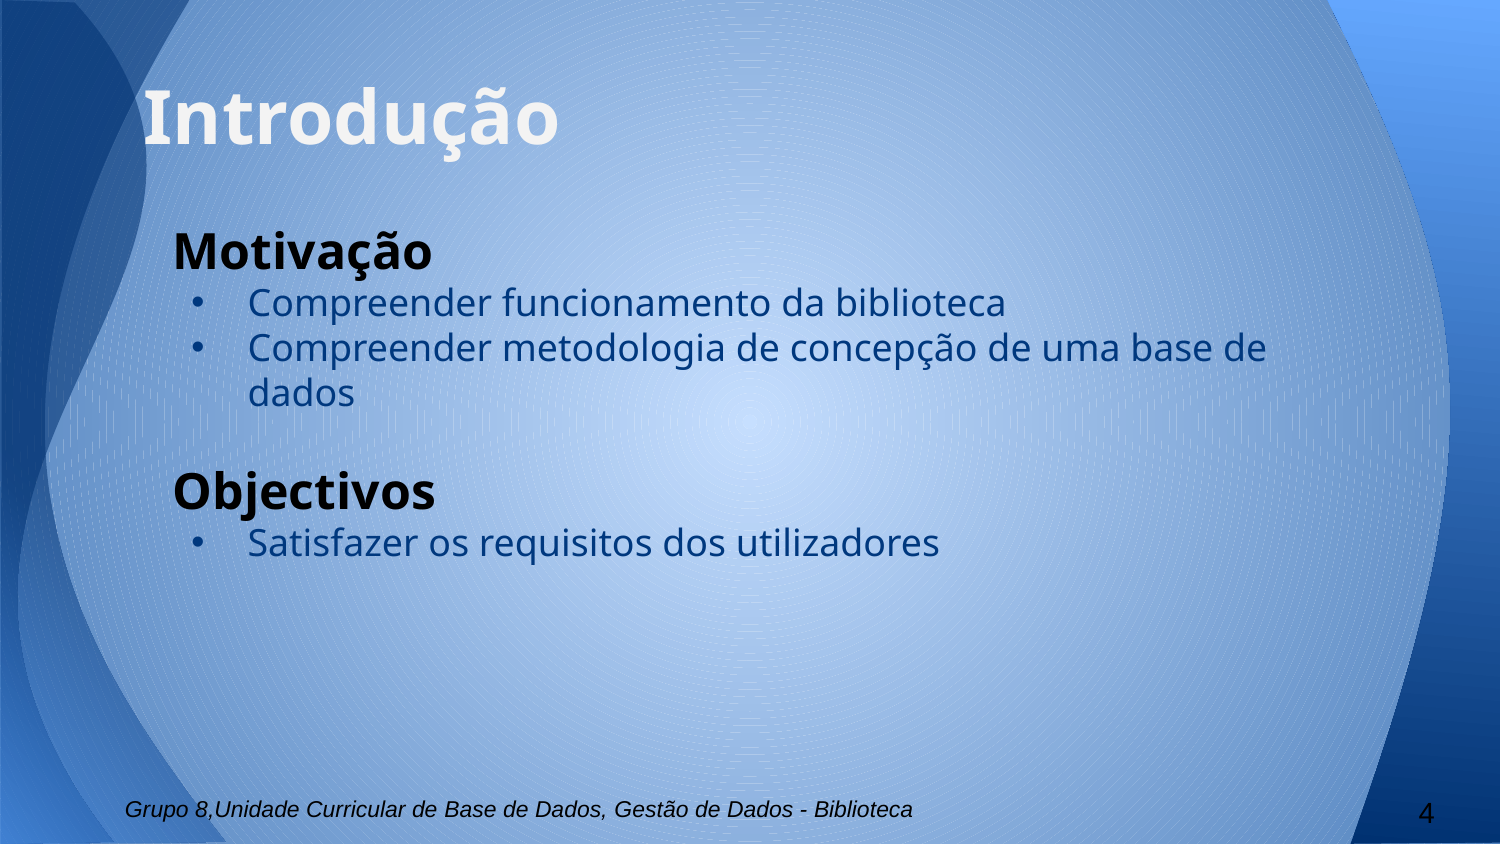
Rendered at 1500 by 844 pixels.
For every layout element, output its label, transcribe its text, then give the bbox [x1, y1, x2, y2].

slide_number 4 [1403, 779, 1494, 844]
text_box Grupo 8,Unidade Curricular de Base de Dados, Gestão de Dados - Biblioteca [109, 779, 1390, 821]
list Motivação Compreender funcionamento da biblioteca Compreender metodologia de concepção de uma base de dados Objectivos Satisfazer os requisitos dos utilizadores [157, 204, 1355, 733]
title Introdução [53, 52, 1404, 175]
